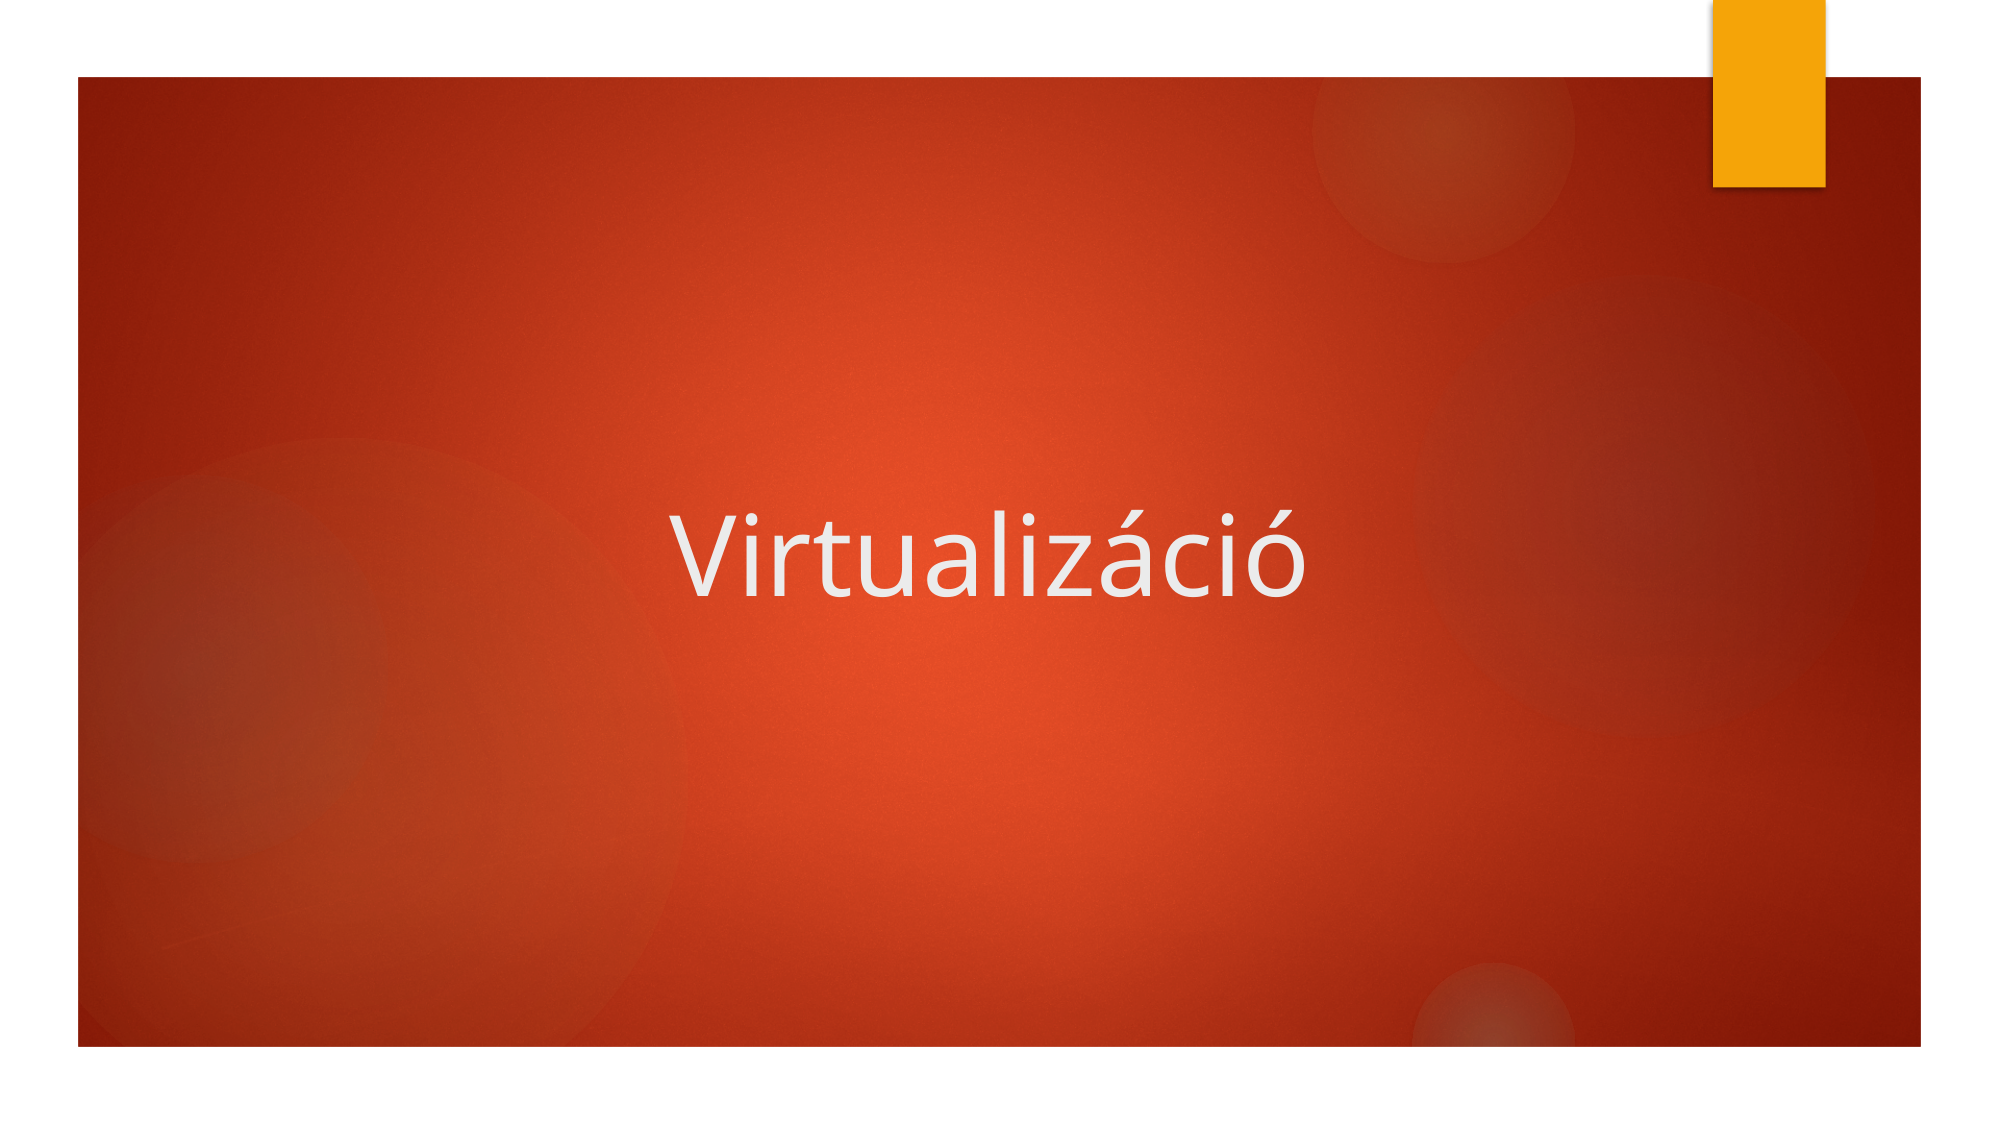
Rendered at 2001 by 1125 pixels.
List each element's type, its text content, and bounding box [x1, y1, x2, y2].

title Virtualizáció [654, 499, 1346, 627]
